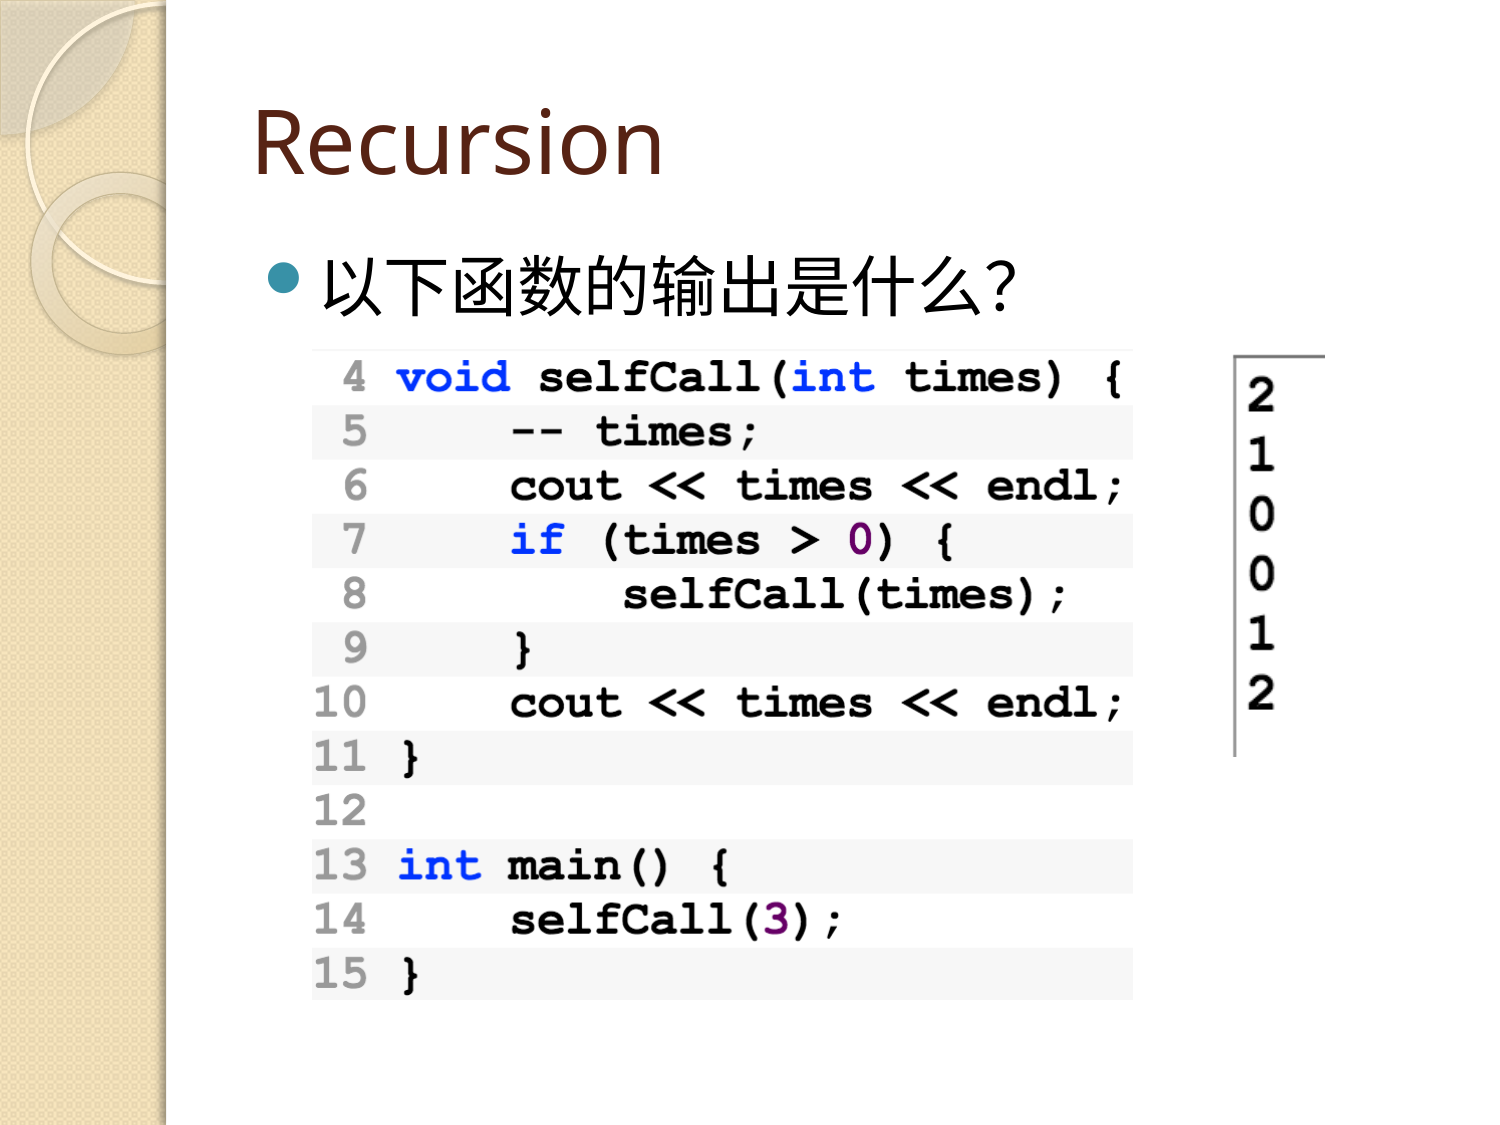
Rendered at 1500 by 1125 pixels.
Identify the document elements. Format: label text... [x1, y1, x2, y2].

list 以下函数的输出是什么？ [235, 237, 1466, 1025]
picture [1224, 349, 1326, 757]
picture [312, 349, 1134, 1001]
title Recursion [235, 45, 1466, 233]
